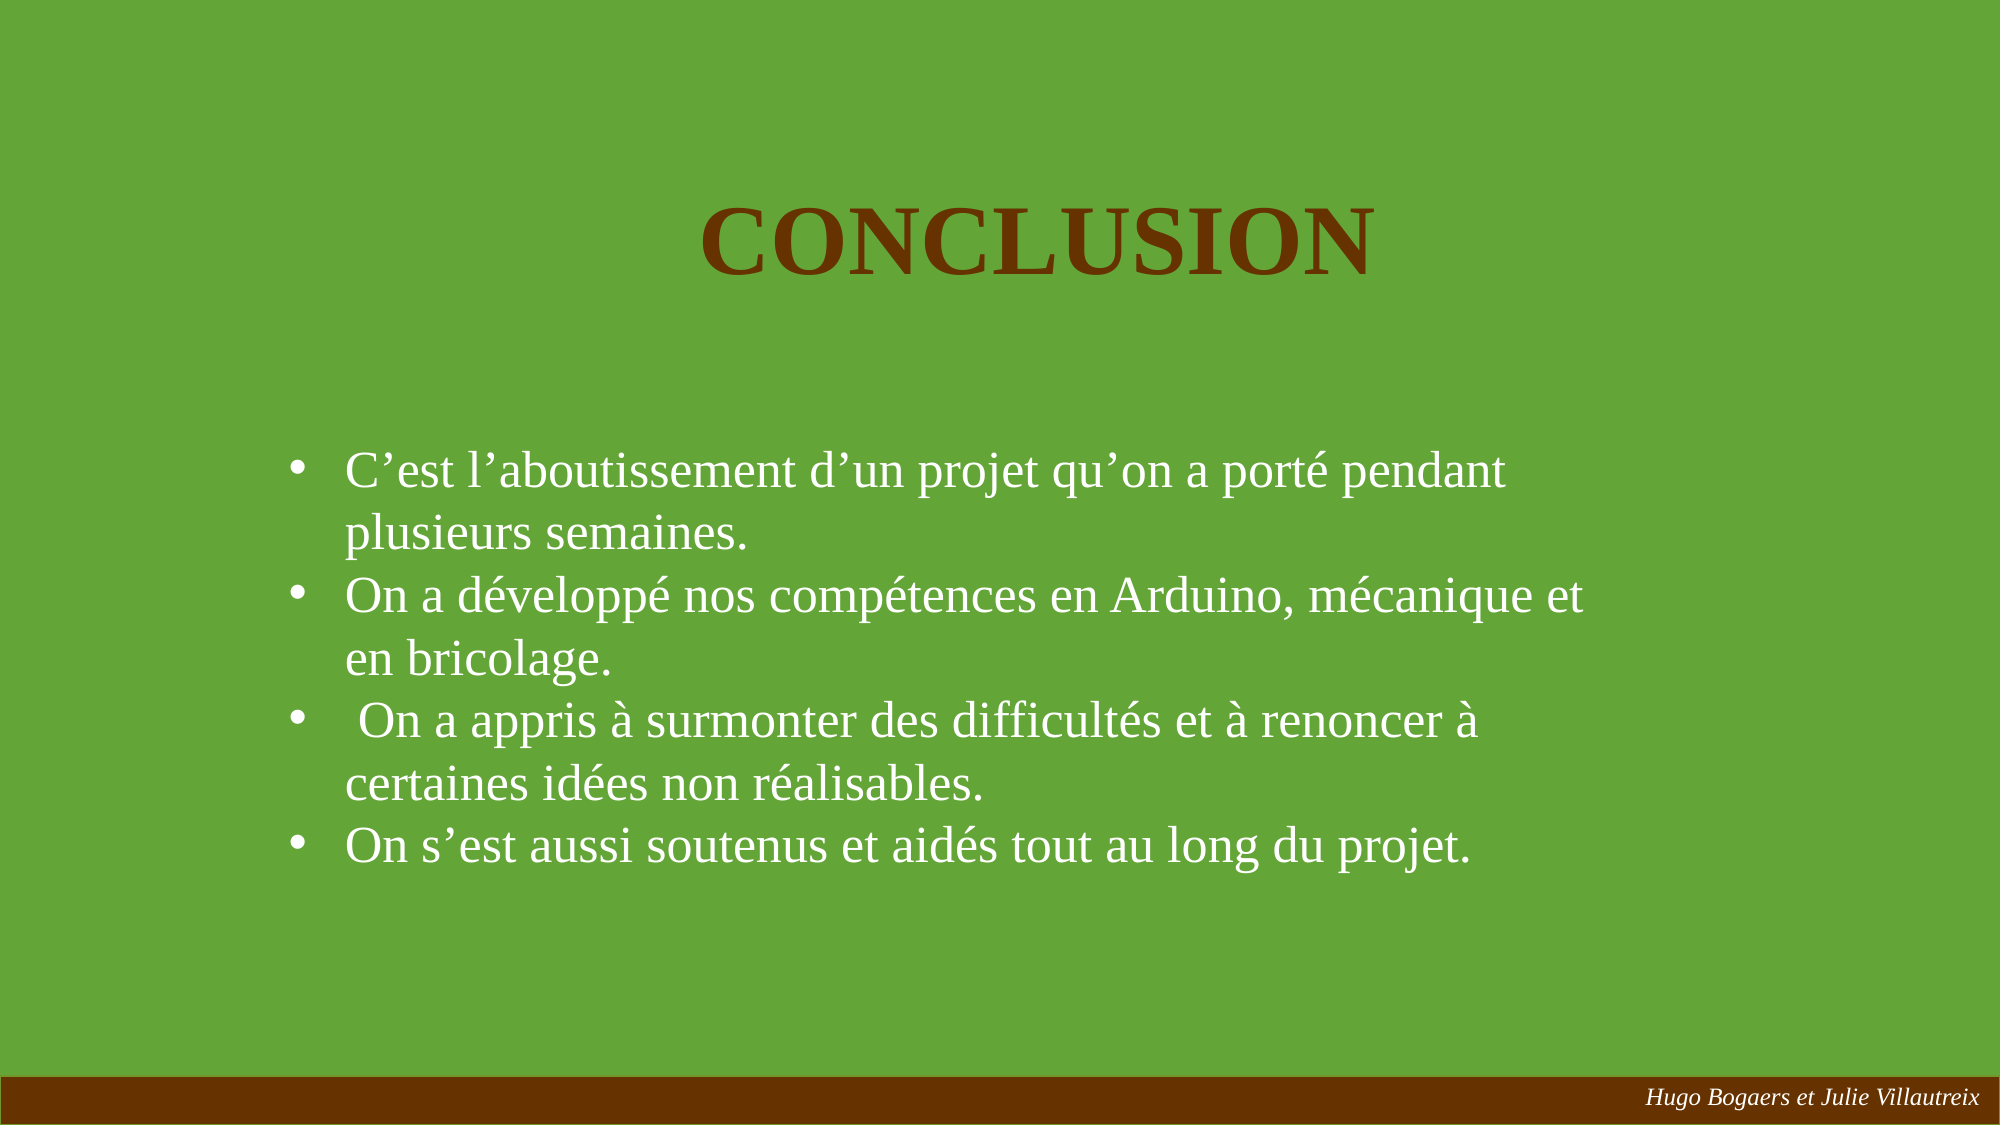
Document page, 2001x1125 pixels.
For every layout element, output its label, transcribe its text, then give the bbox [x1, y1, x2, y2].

text_box CONCLUSION [674, 167, 1400, 303]
text_box Hugo Bogaers et Julie Villautreix [1630, 1073, 2000, 1118]
text_box C’est l’aboutissement d’un projet qu’on a porté pendant plusieurs semaines. On a développé nos compétences en Arduino, mécanique et en bricolage. On a appris à surmonter des difficultés et à renoncer à certaines idées non réalisables. On s’est aussi soutenus et aidés tout au long du projet. [273, 428, 1653, 881]
text_box [0, 1075, 2000, 1125]
